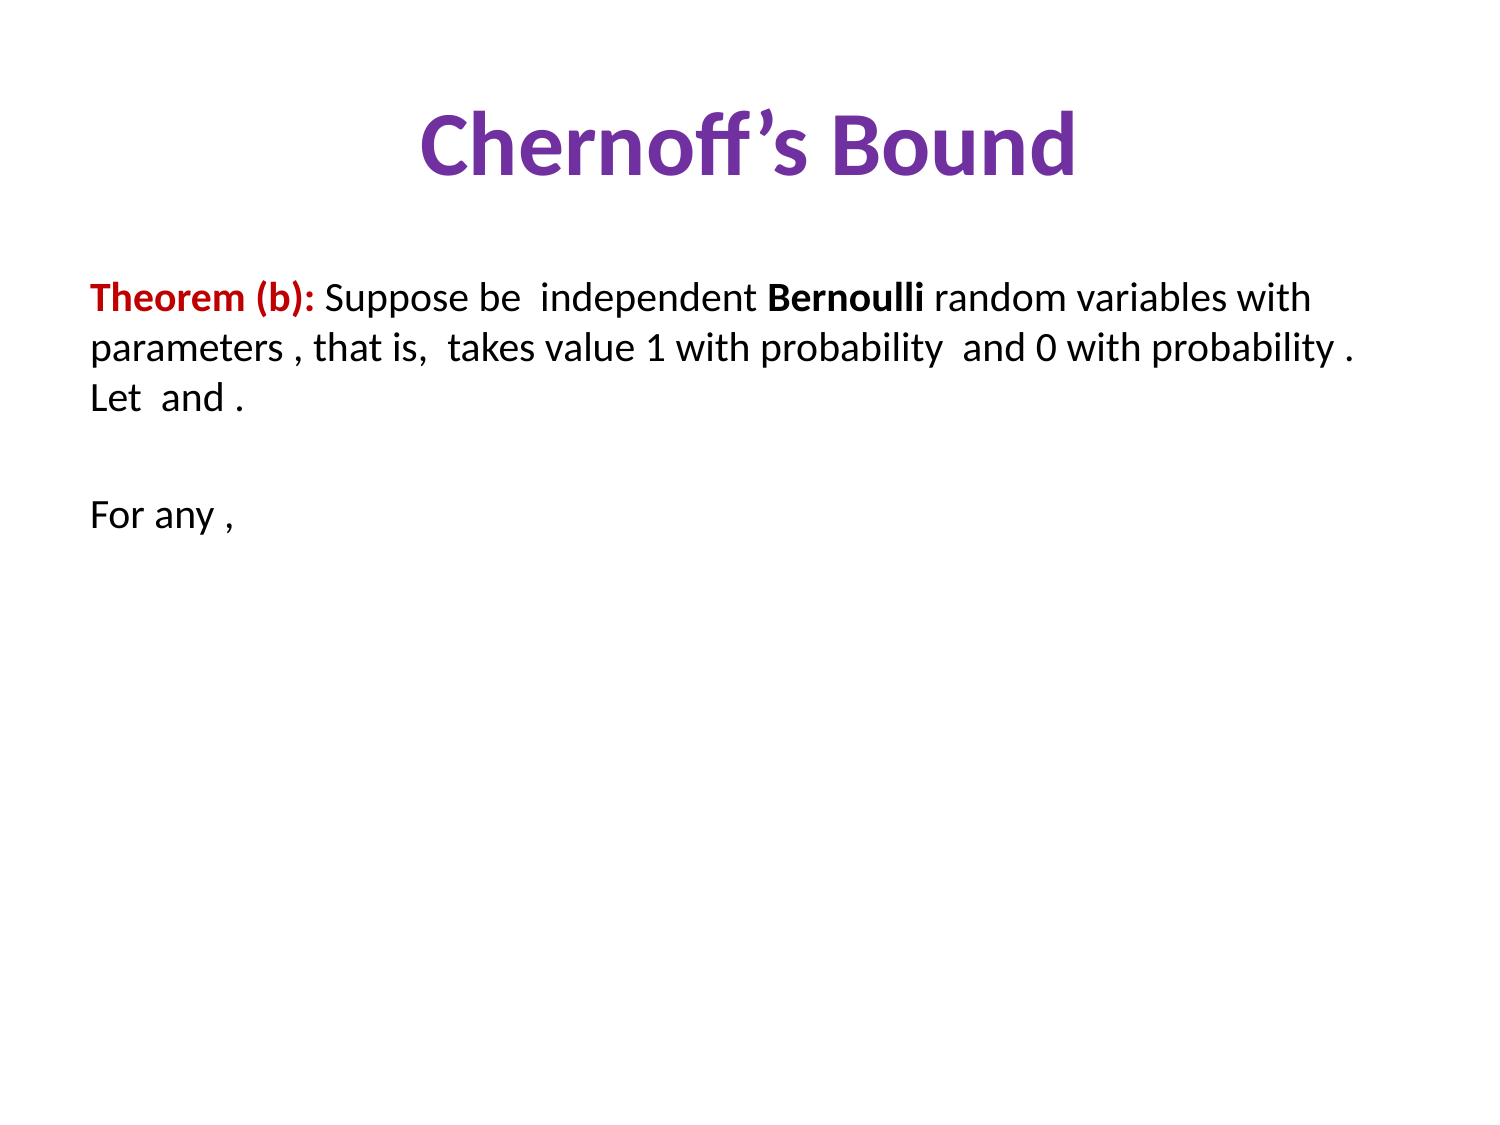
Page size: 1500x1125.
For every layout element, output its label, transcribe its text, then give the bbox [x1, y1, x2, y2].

title Chernoff’s Bound [75, 45, 1425, 233]
